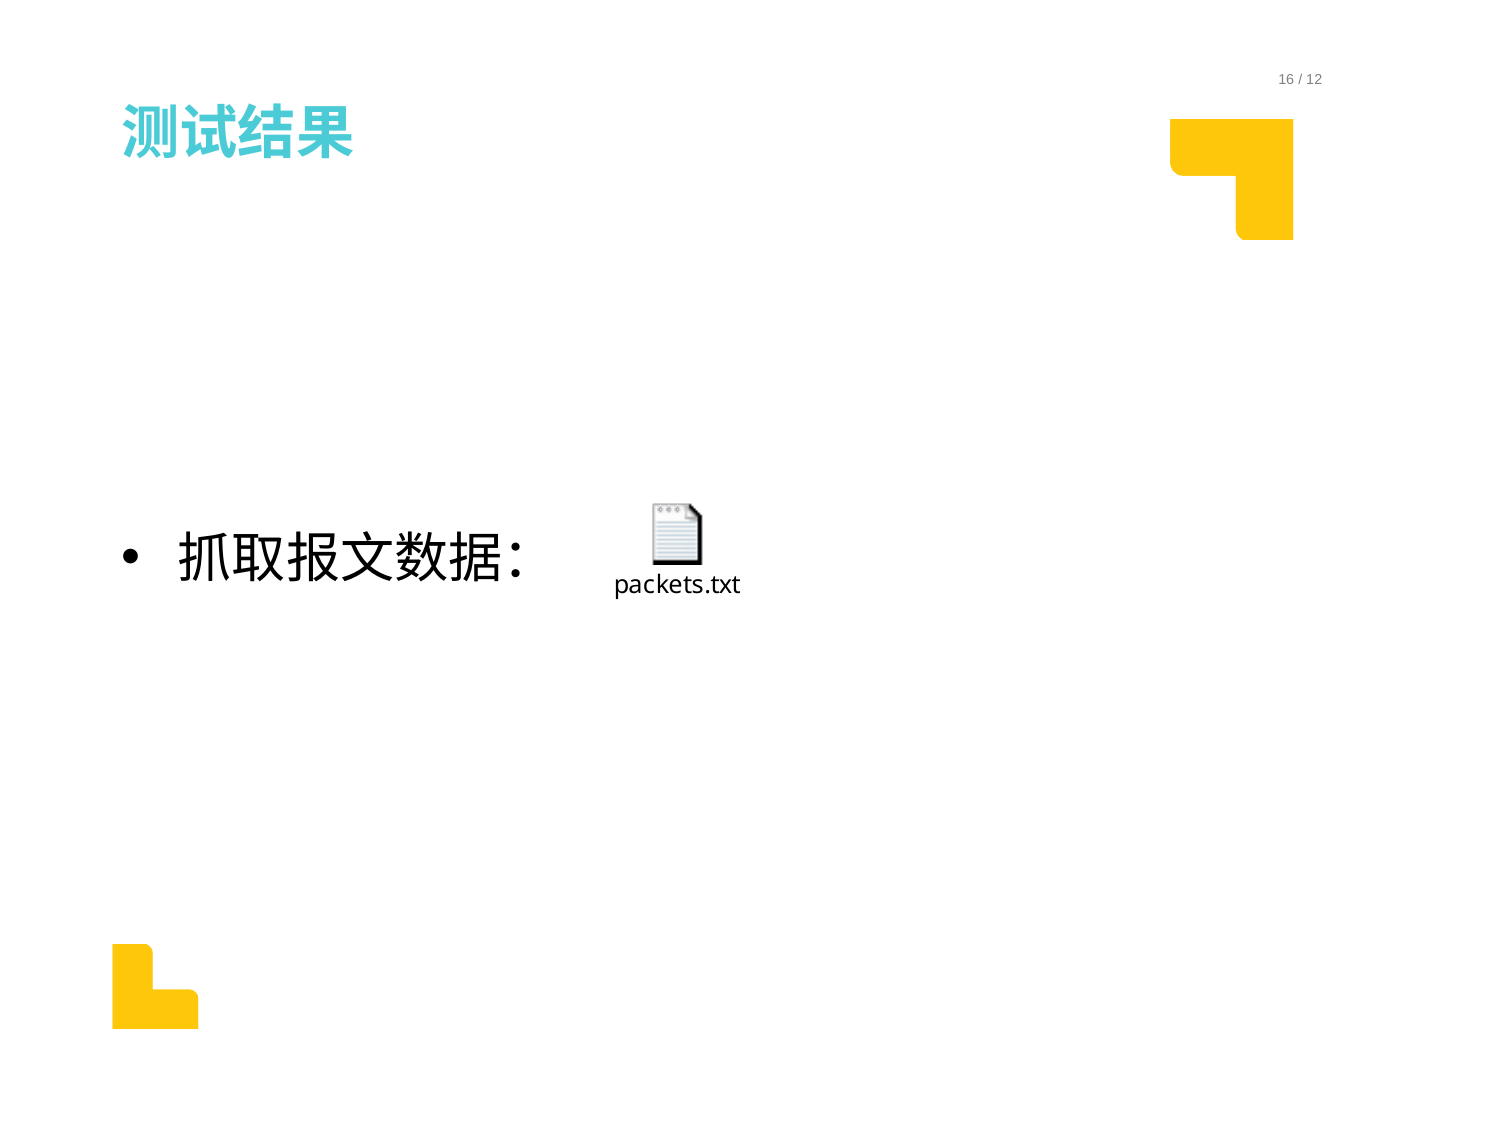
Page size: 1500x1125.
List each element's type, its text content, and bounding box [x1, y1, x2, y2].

text_box 抓取报文数据： [106, 515, 589, 613]
picture [112, 944, 199, 1029]
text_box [594, 496, 758, 614]
list 测试结果 [106, 101, 754, 186]
text_box [46, 102, 1400, 313]
